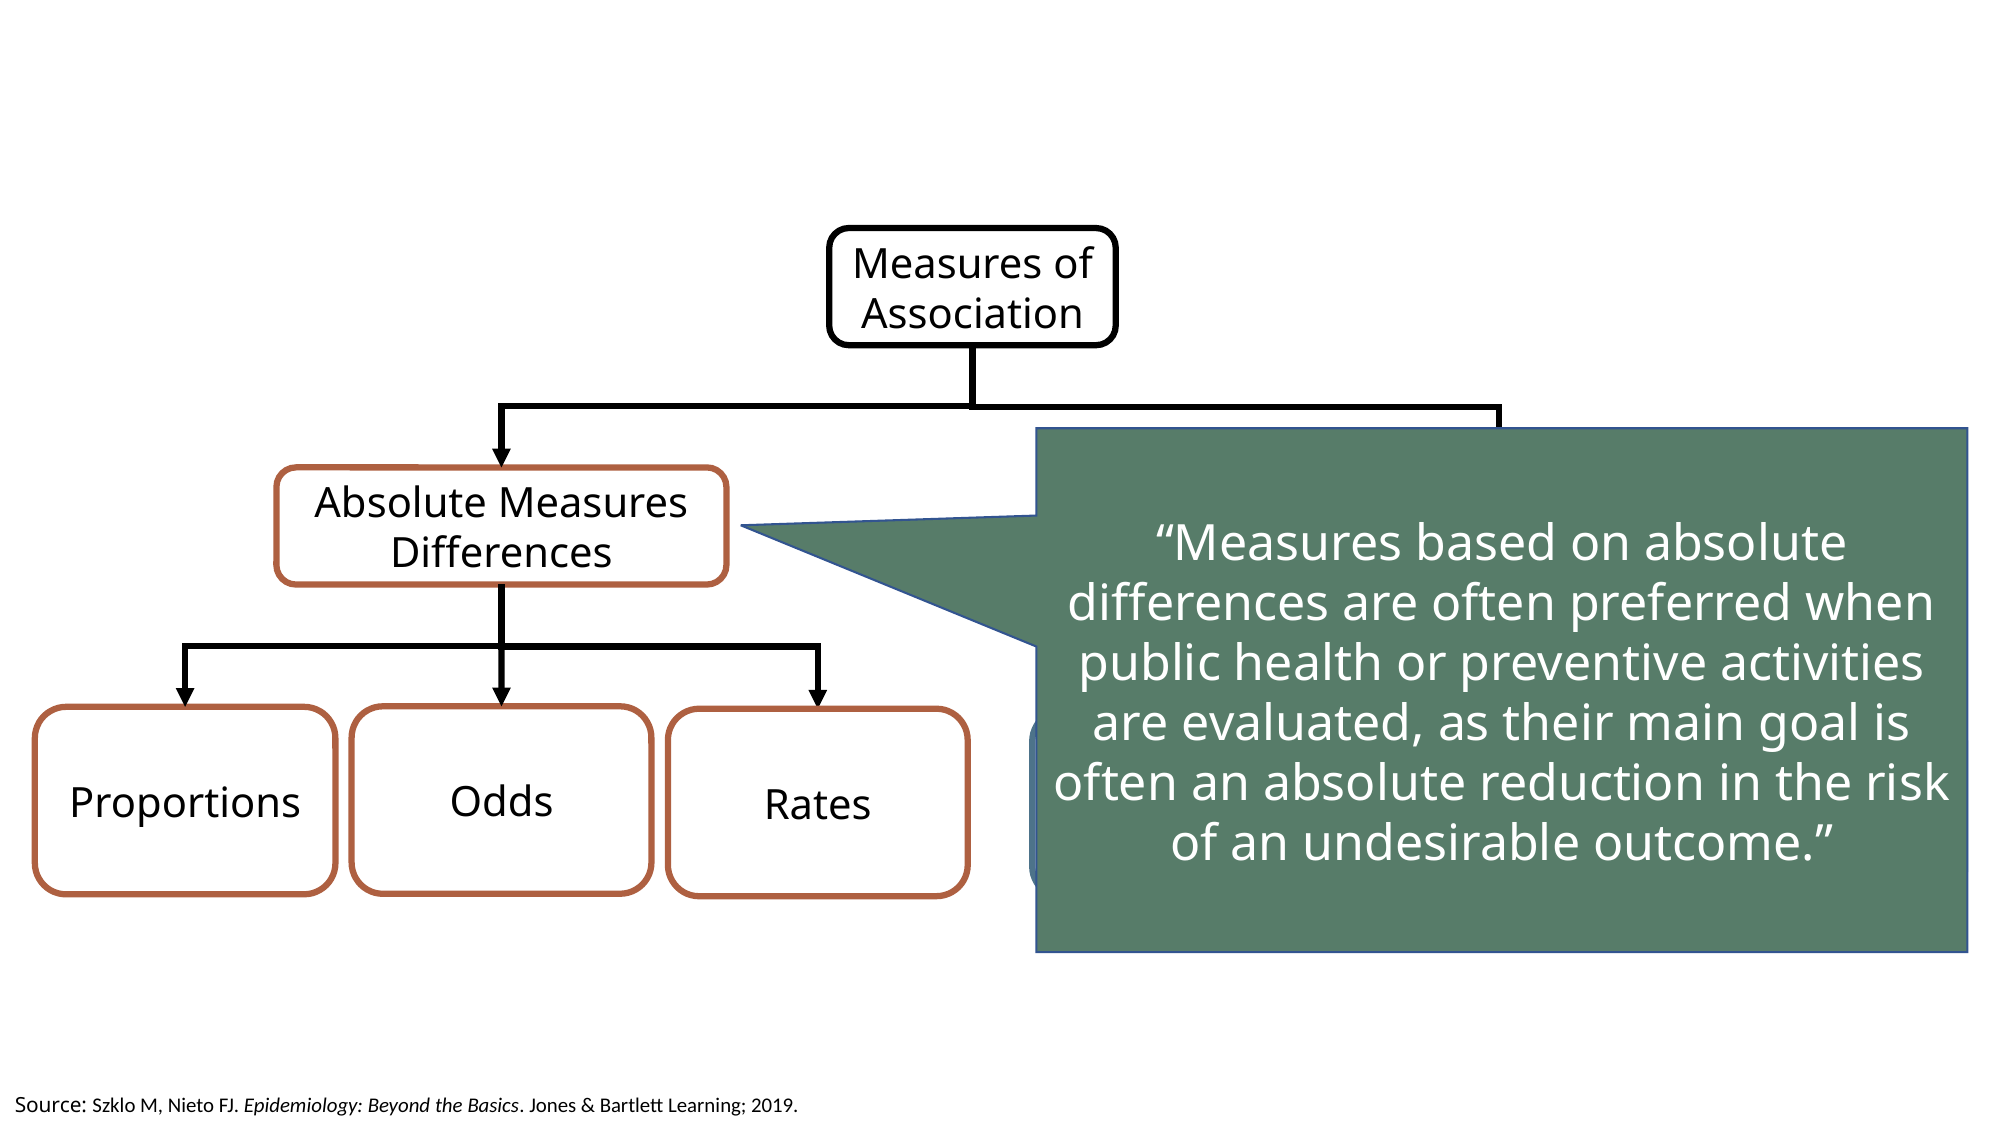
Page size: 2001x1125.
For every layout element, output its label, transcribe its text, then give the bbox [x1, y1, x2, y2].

text_box “Measures based on absolute differences are often preferred when public health or preventive activities are evaluated, as their main goal is often an absolute reduction in the risk of an undesirable outcome.” [1035, 427, 1969, 954]
text_box Source: Szklo M, Nieto FJ. Epidemiology: Beyond the Basics. Jones & Bartlett Learning; 2019. [0, 1084, 1907, 1125]
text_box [34, 228, 1966, 900]
